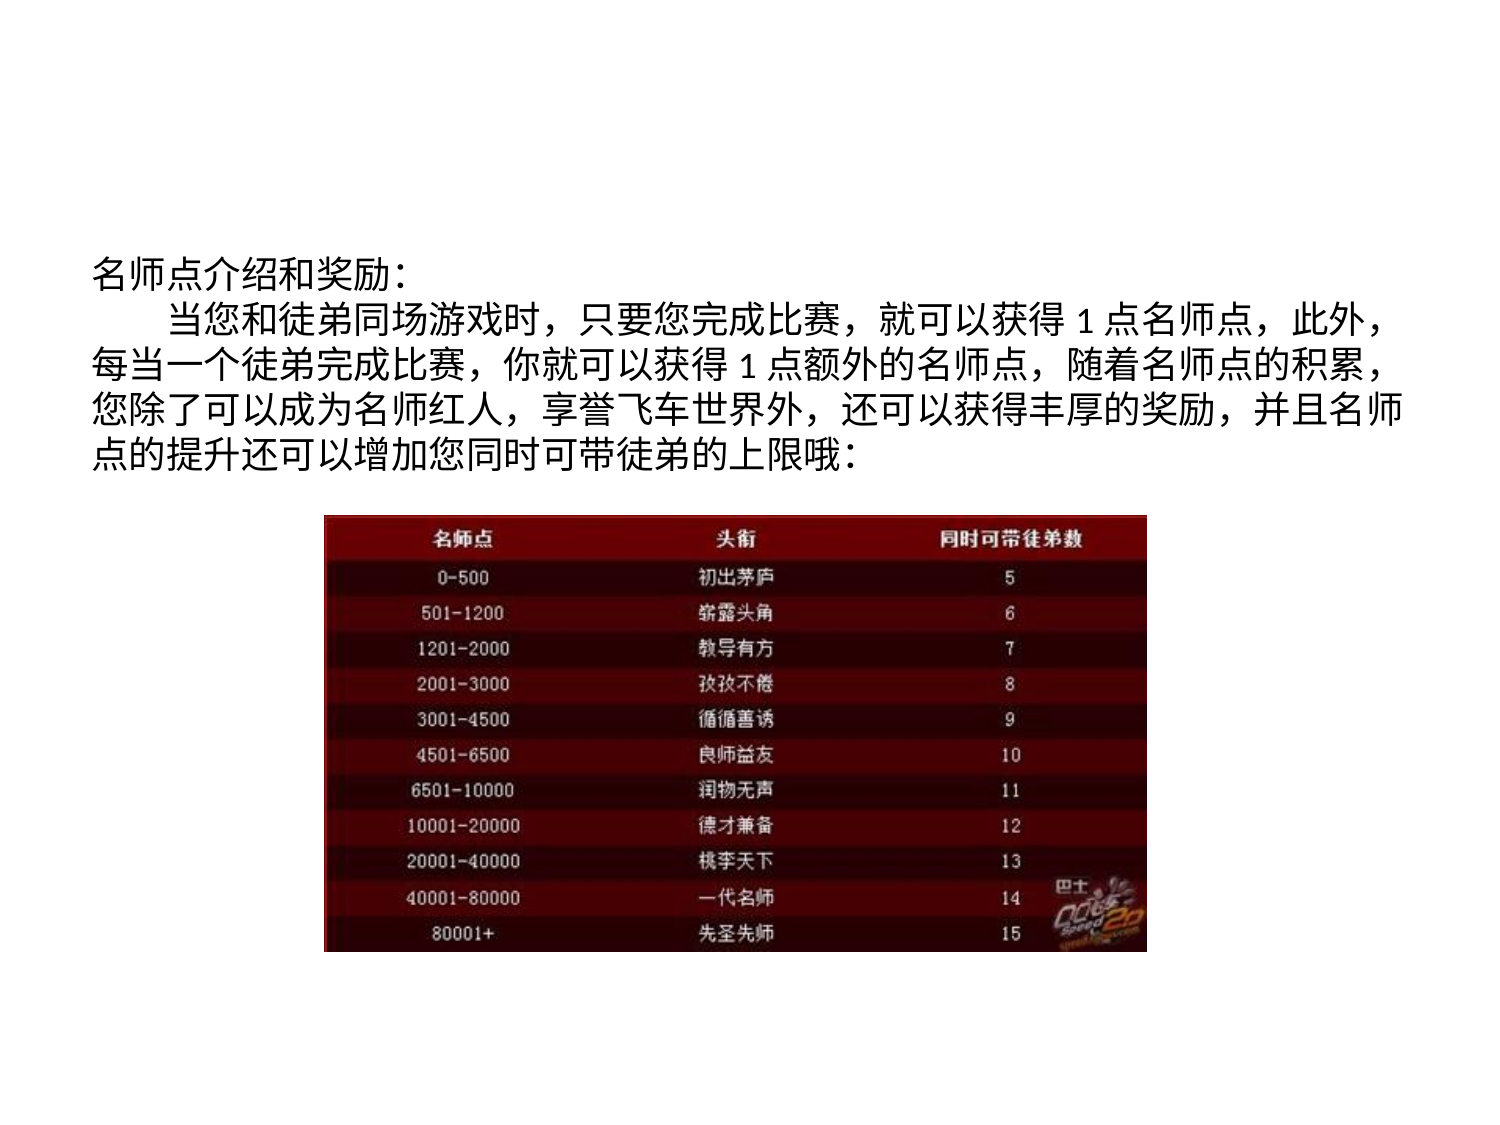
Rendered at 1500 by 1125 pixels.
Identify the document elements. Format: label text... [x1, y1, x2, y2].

text_box 名师点介绍和奖励： 当您和徒弟同场游戏时，只要您完成比赛，就可以获得1点名师点，此外，每当一个徒弟完成比赛，你就可以获得1点额外的名师点，随着名师点的积累，您除了可以成为名师红人，享誉飞车世界外，还可以获得丰厚的奖励，并且名师点的提升还可以增加您同时可带徒弟的上限哦： [76, 243, 1424, 484]
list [324, 514, 1147, 952]
